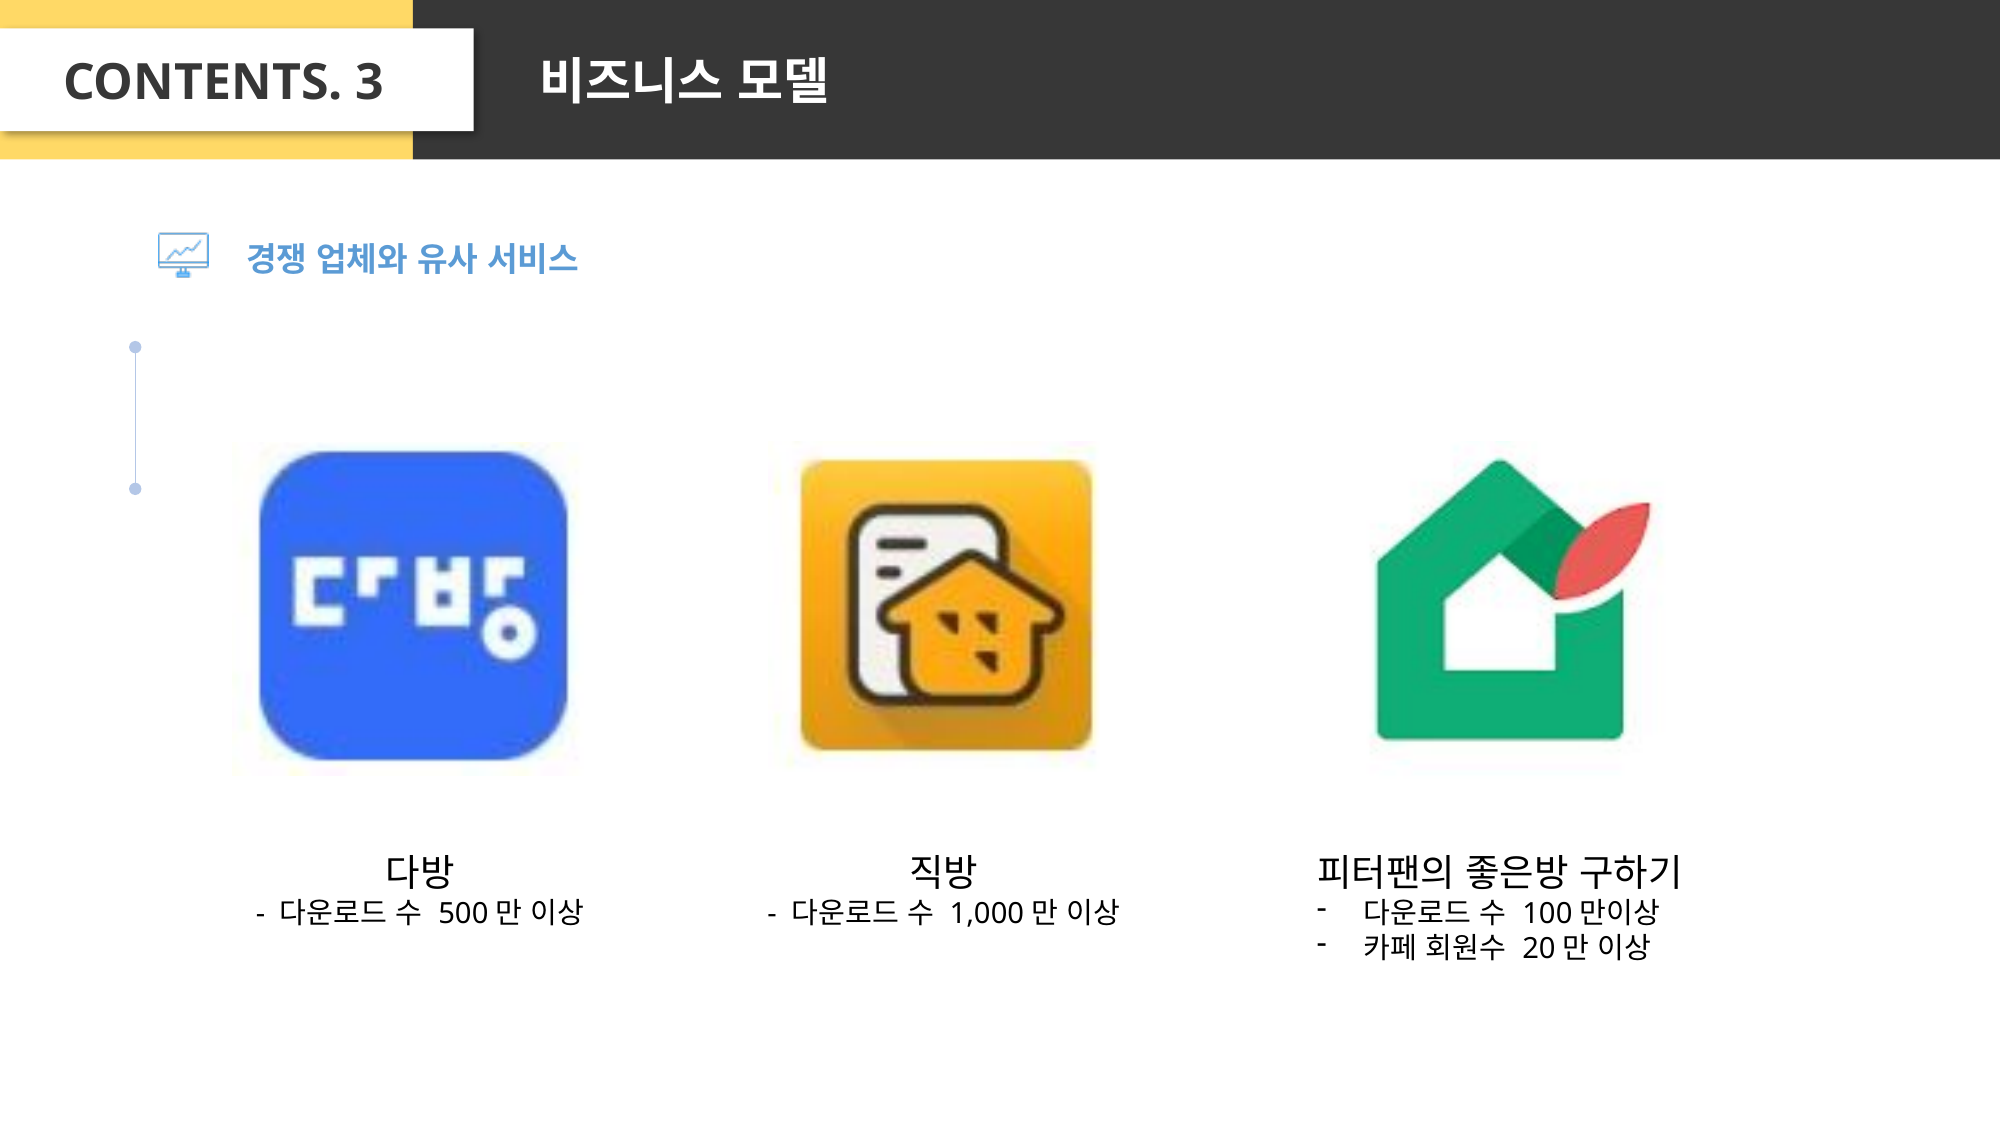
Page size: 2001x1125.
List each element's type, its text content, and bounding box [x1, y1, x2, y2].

text_box [412, 75, 2000, 160]
text_box 피터팬의 좋은방 구하기 다운로드 수 100만이상 카페 회원수 20만 이상 [1302, 841, 1698, 972]
picture [158, 230, 209, 281]
text_box 다방 - 다운로드 수 500만 이상 [241, 841, 600, 982]
picture [232, 442, 594, 776]
text_box CONTENTS. 3 [48, 75, 425, 117]
text_box 직방 - 다운로드 수 1,000만 이상 [752, 841, 1136, 982]
text_box 경쟁 업체와 유사 서비스 [158, 210, 962, 286]
text_box 비즈니스 모델 [524, 75, 1742, 117]
picture [1328, 441, 1671, 810]
text_box [0, 0, 2000, 75]
text_box [0, 138, 412, 160]
text_box [0, 75, 475, 132]
picture [768, 441, 1134, 789]
